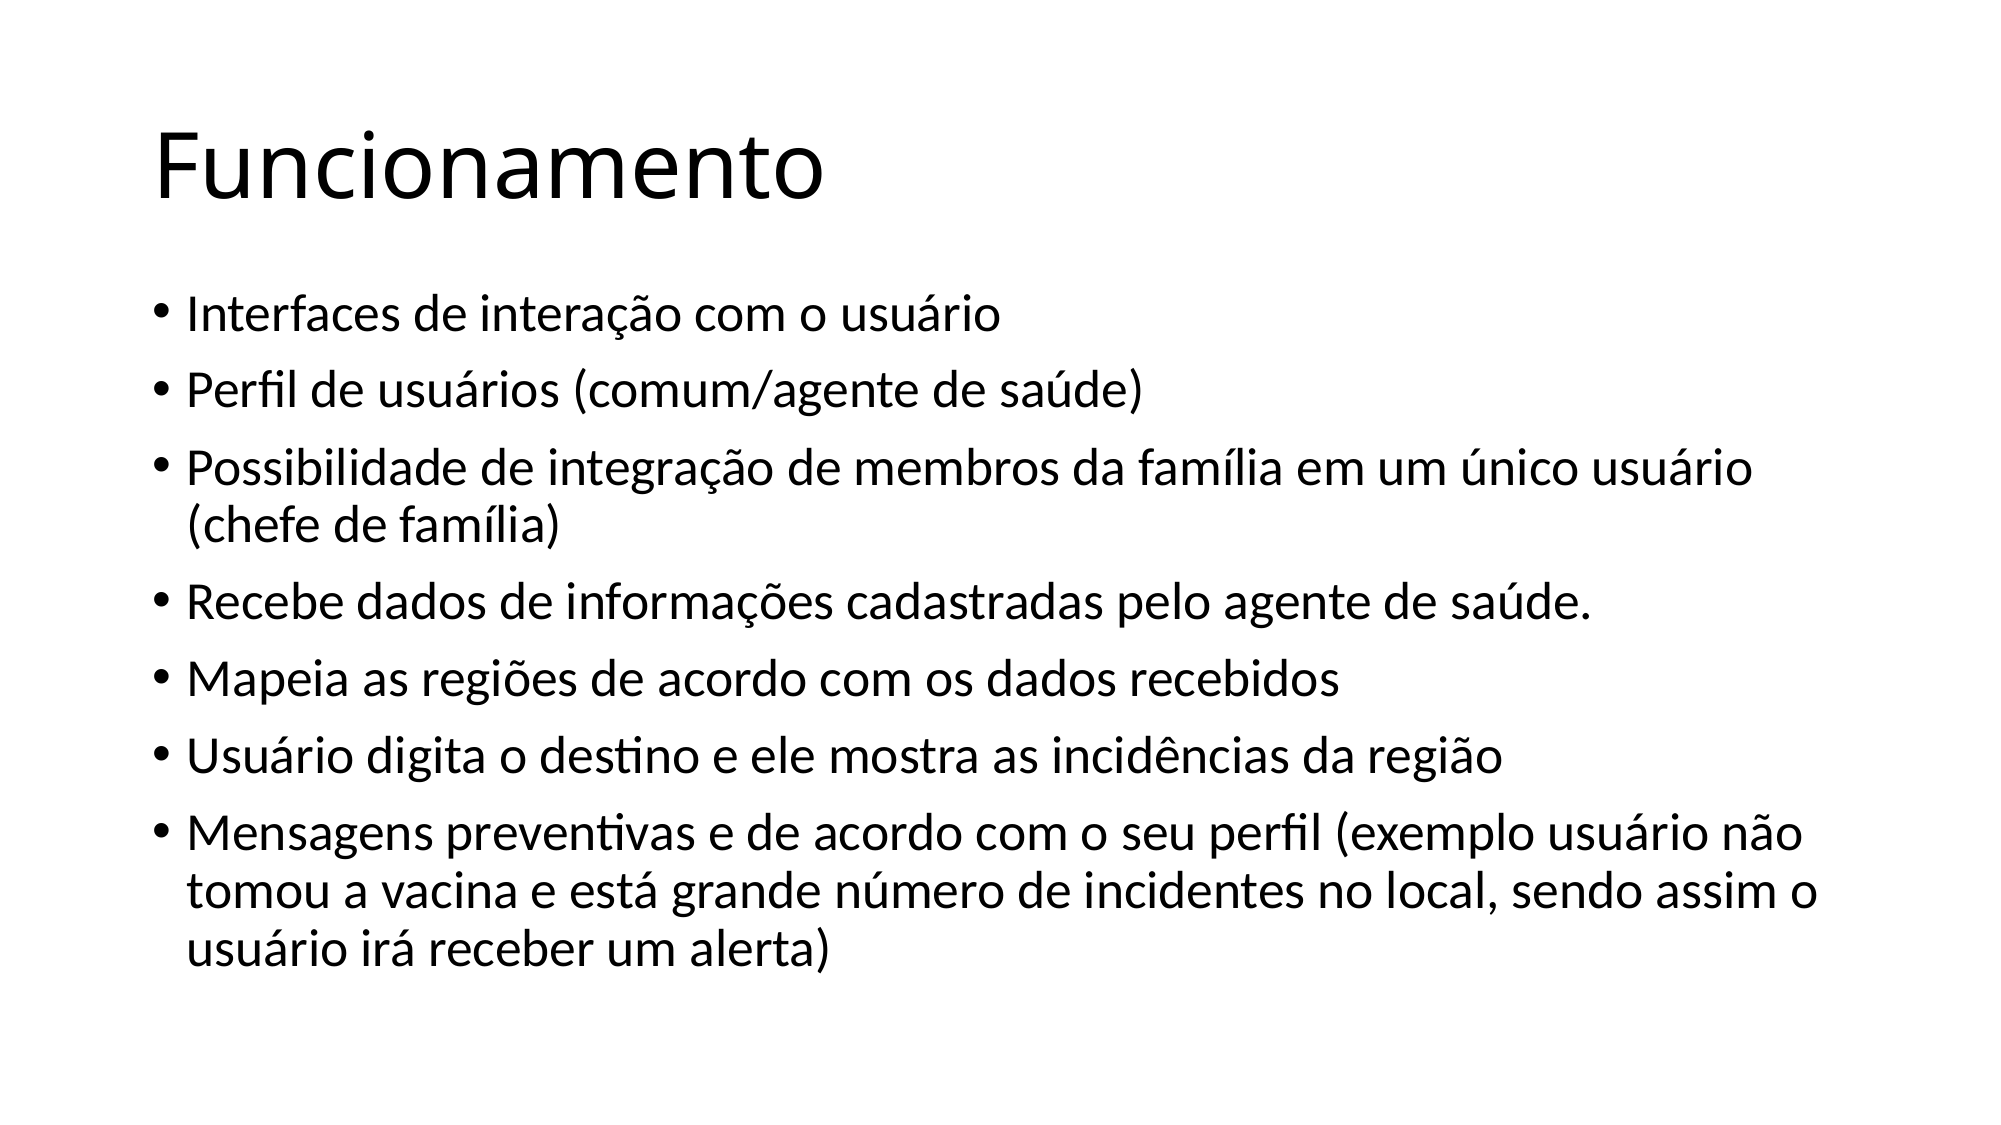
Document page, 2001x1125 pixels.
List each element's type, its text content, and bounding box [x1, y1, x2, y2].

title Funcionamento [137, 59, 1863, 277]
list Interfaces de interação com o usuário Perfil de usuários (comum/agente de saúde) Possibilidade de integração de membros da família em um único usuário (chefe de família) Recebe dados de informações cadastradas pelo agente de saúde. Mapeia as regiões de acordo com os dados recebidos Usuário digita o destino e ele mostra as incidências da região Mensagens preventivas e de acordo com o seu perfil (exemplo usuário não tomou a vacina e está grande número de incidentes no local, sendo assim o usuário irá receber um alerta) [137, 277, 1863, 992]
